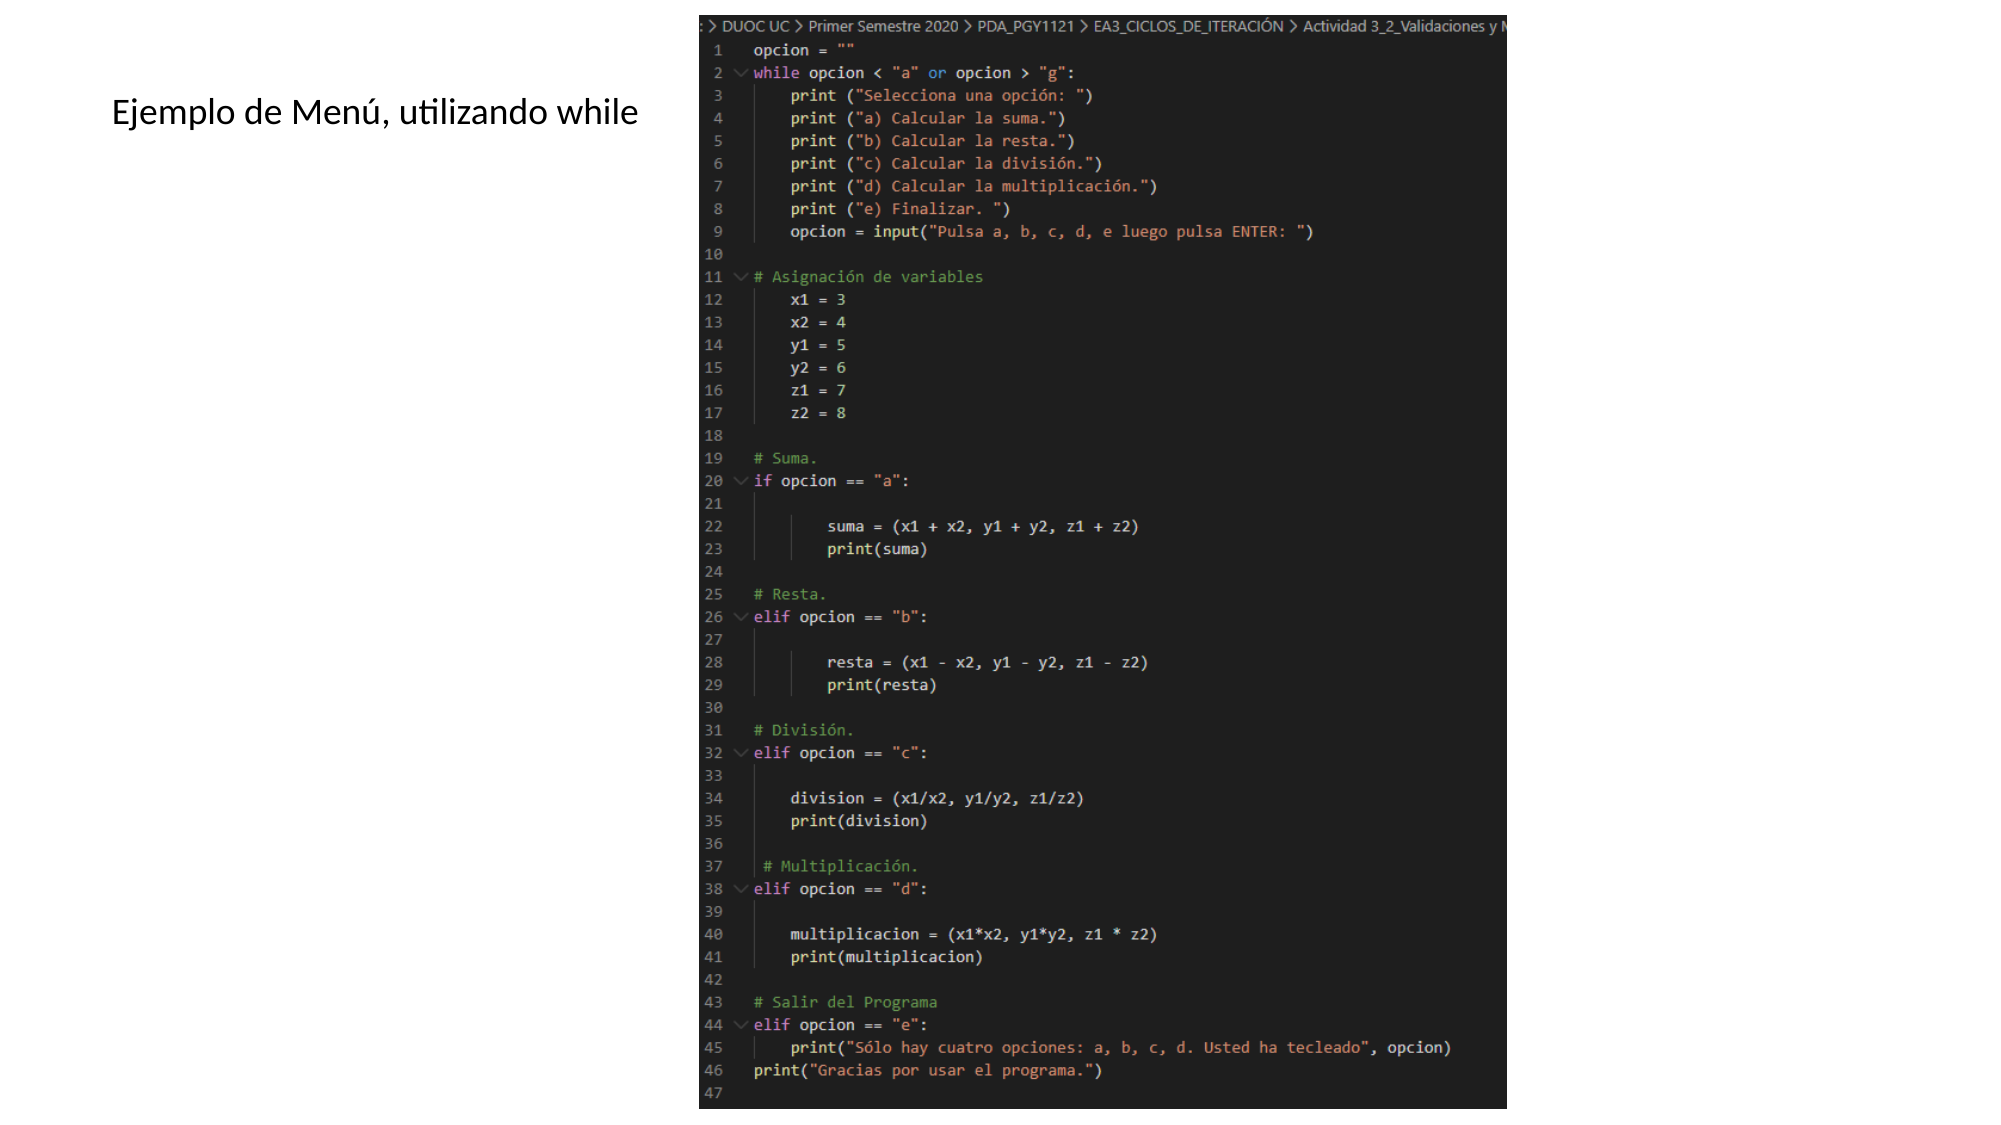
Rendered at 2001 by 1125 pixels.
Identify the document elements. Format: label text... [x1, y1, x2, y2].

picture [699, 15, 1507, 1109]
text_box Ejemplo de Menú, utilizando while [97, 79, 655, 140]
